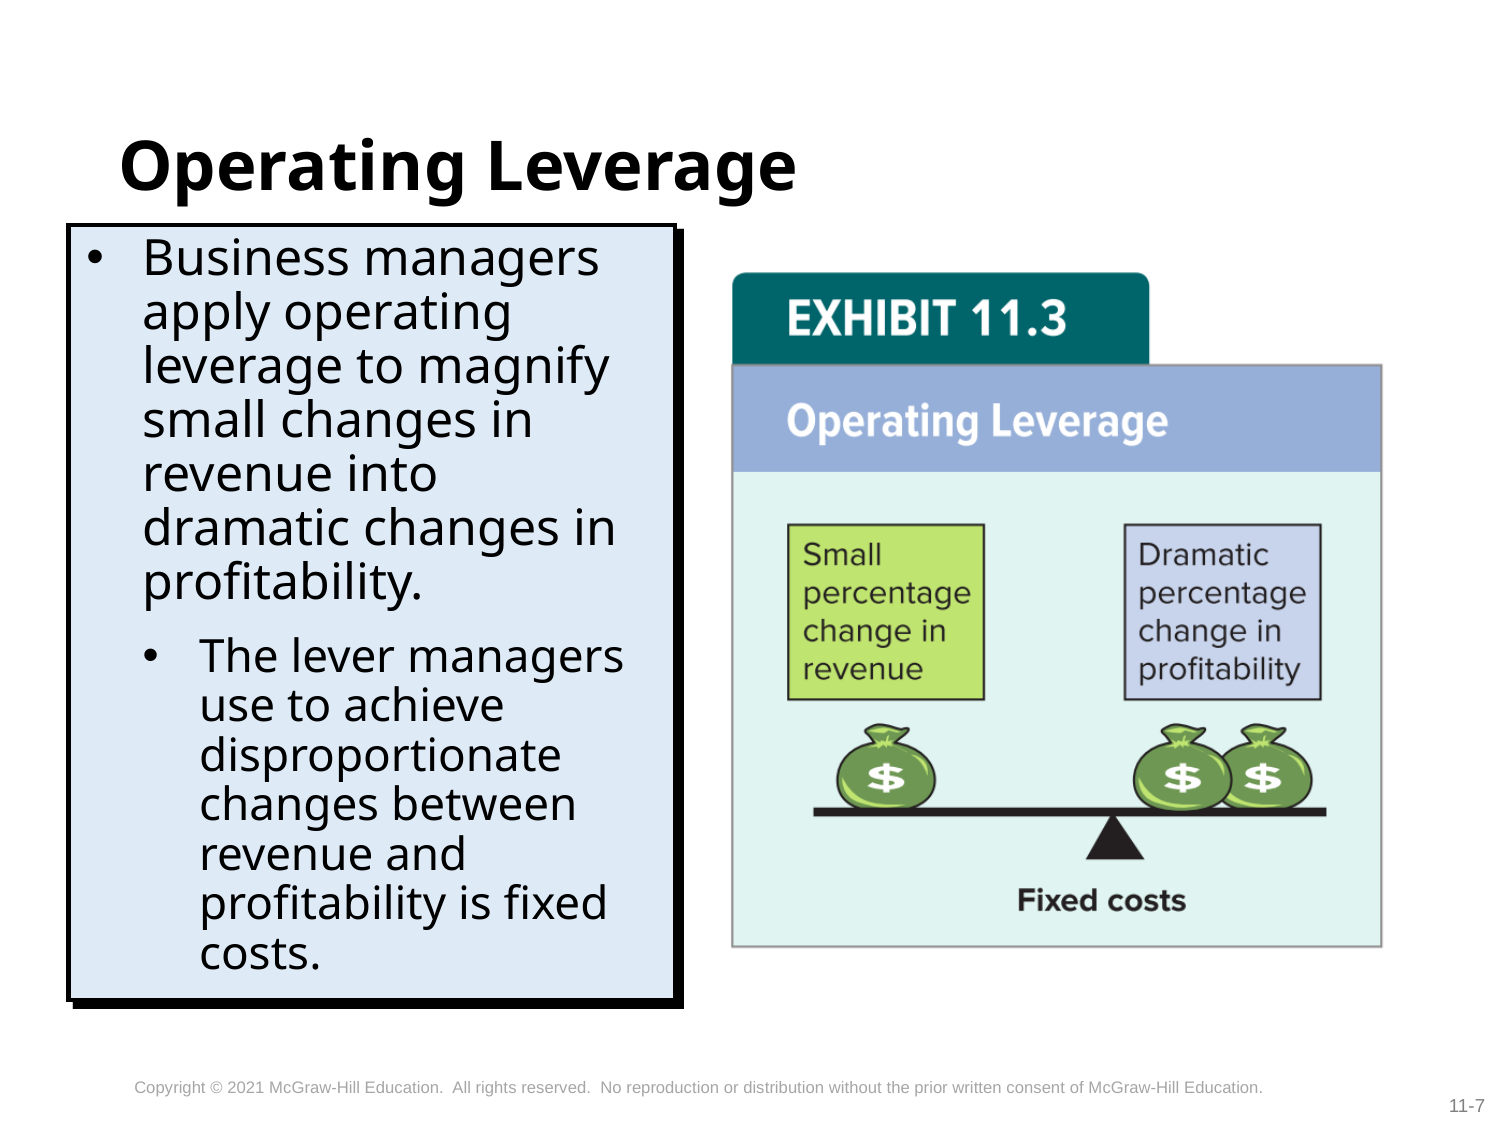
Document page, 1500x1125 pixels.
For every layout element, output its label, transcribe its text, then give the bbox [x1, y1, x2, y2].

title Operating Leverage [103, 59, 1397, 278]
list Business managers apply operating leverage to magnify small changes in revenue into dramatic changes in profitability. The lever managers use to achieve disproportionate changes between revenue and profitability is fixed costs. [68, 224, 675, 1000]
picture [727, 267, 1392, 958]
